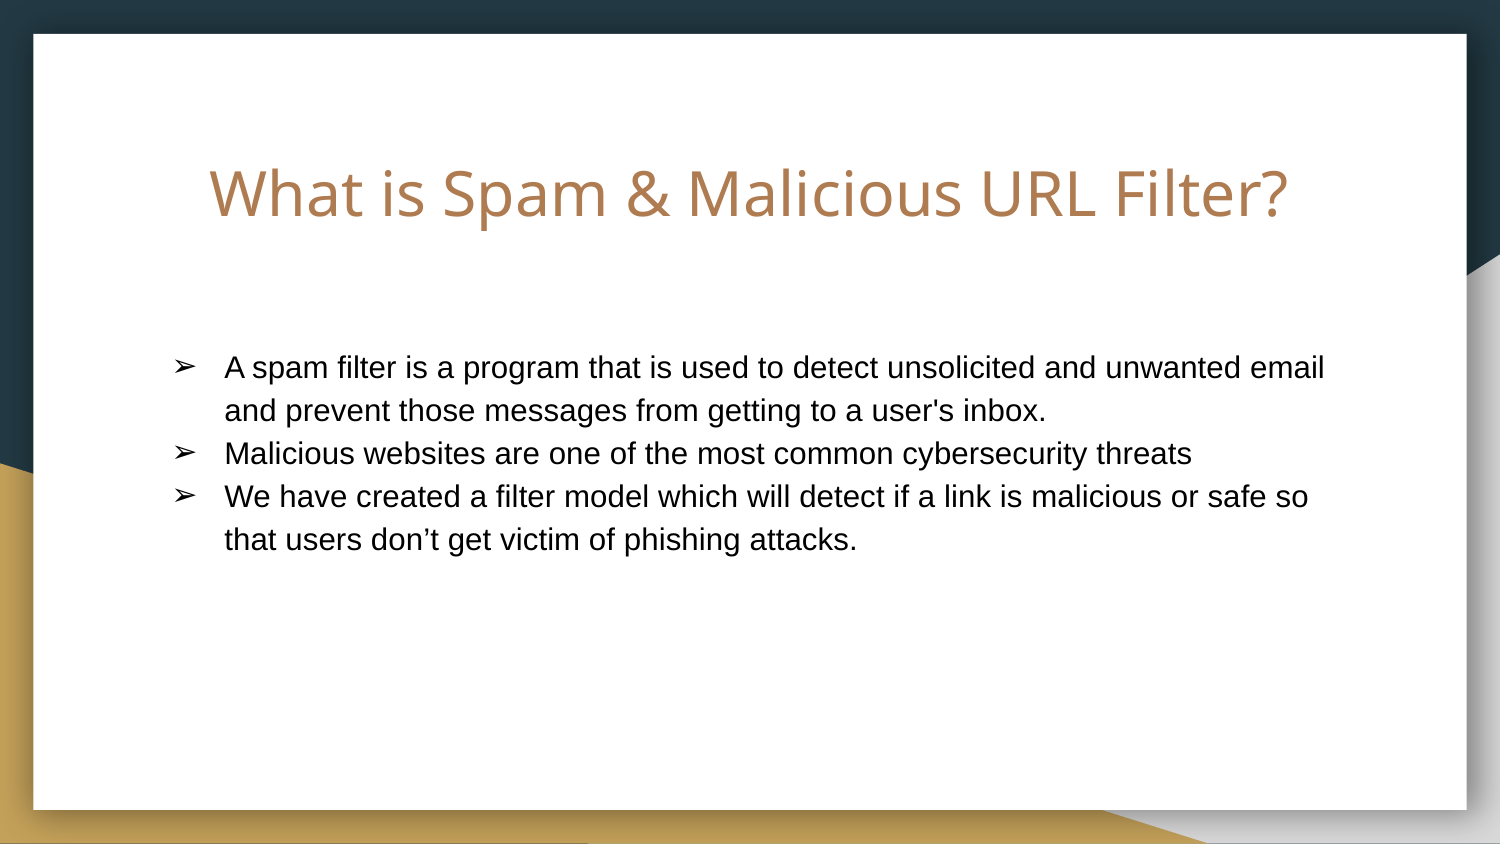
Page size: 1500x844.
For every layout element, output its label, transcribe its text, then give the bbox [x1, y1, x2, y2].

title What is Spam & Malicious URL Filter? [134, 138, 1366, 296]
list A spam filter is a program that is used to detect unsolicited and unwanted email and prevent those messages from getting to a user's inbox. Malicious websites are one of the most common cybersecurity threats We have created a filter model which will detect if a link is malicious or safe so that users don’t get victim of phishing attacks. [134, 326, 1366, 729]
